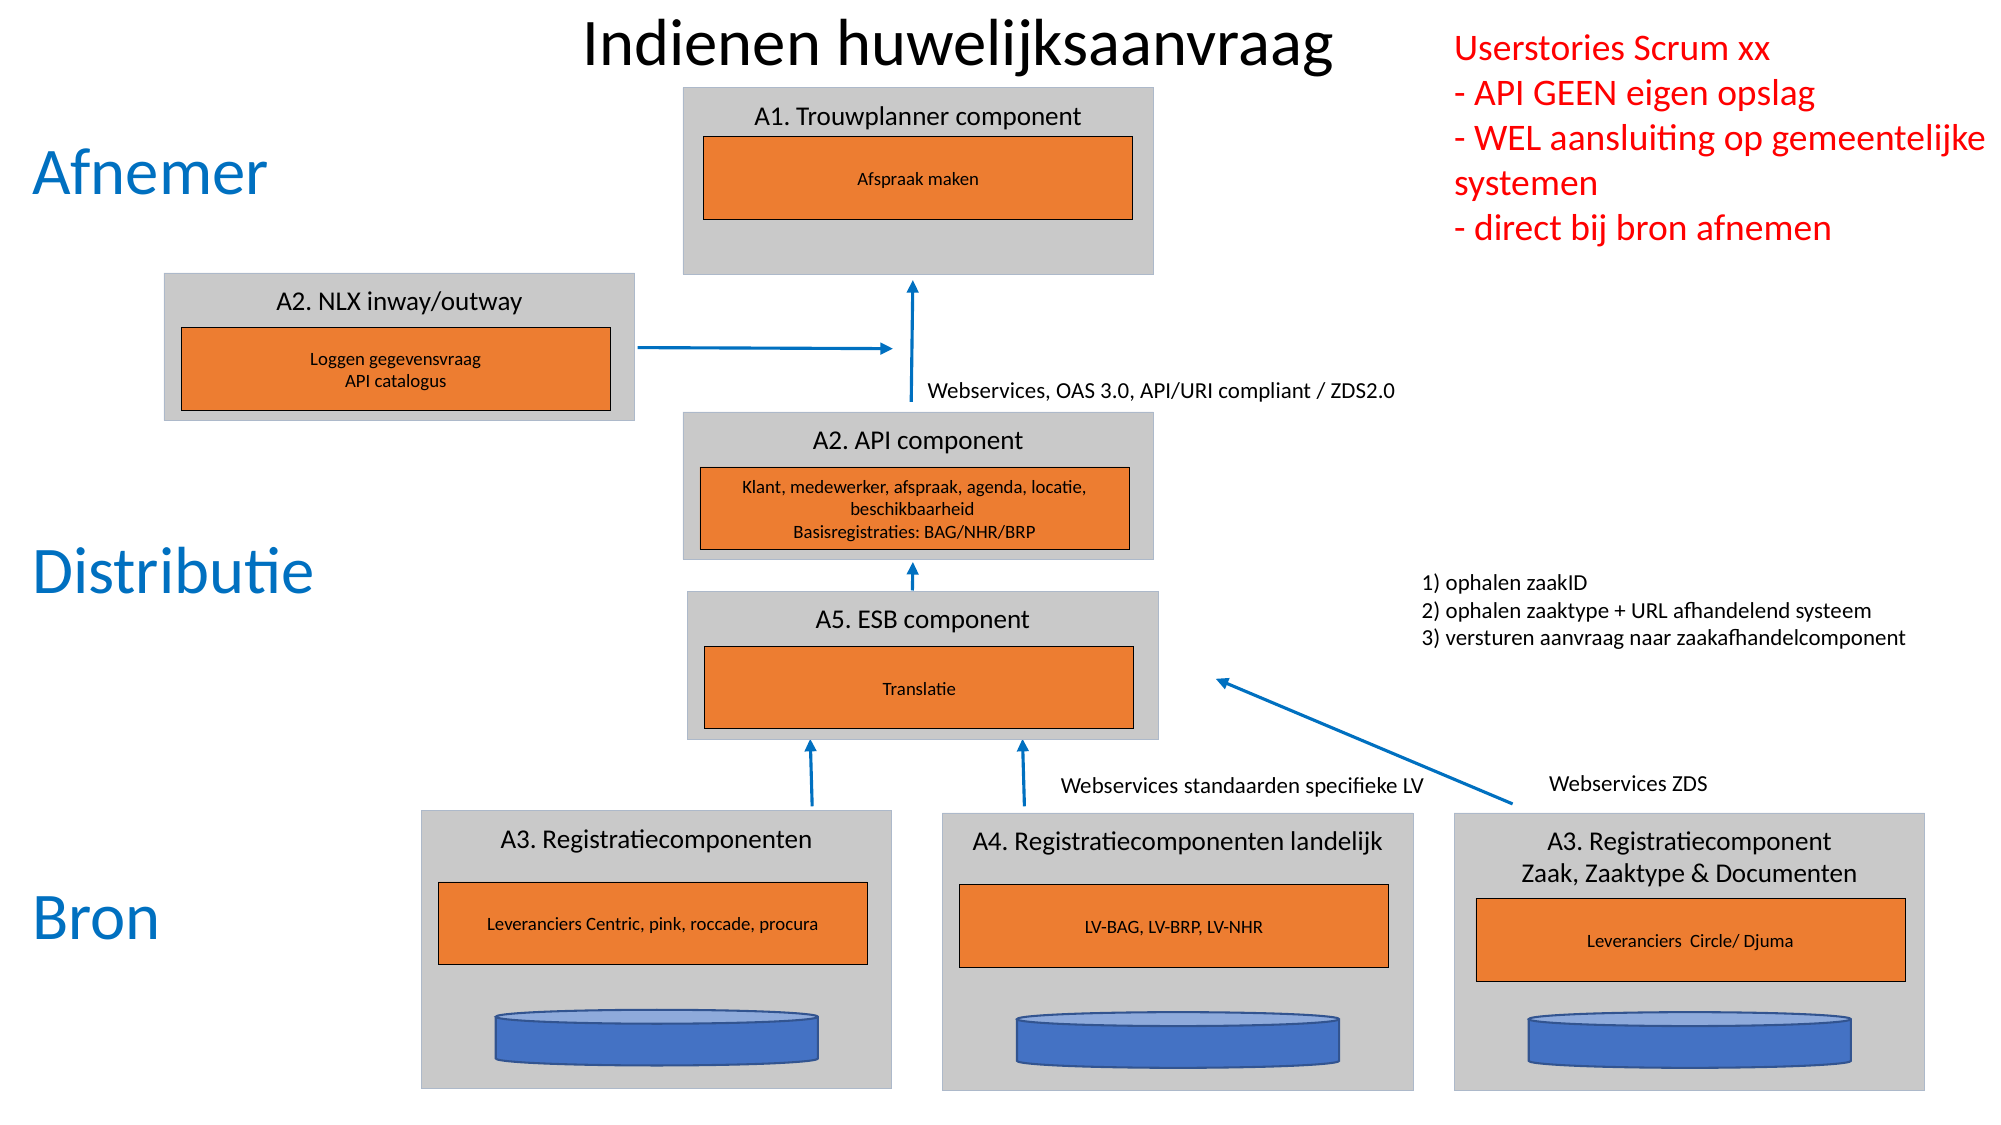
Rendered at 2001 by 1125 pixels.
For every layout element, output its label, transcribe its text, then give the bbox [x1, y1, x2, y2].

text_box [1015, 1011, 1341, 1069]
text_box A2. NLX inway/outway [163, 272, 636, 421]
text_box Leveranciers Centric, pink, roccade, procura [437, 881, 868, 966]
text_box Webservices standaarden specifieke LV [1045, 763, 1455, 806]
text_box Webservices, OAS 3.0, API/URI compliant / ZDS2.0 [912, 368, 1609, 411]
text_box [1215, 678, 1513, 804]
text_box Distributie [17, 518, 590, 614]
text_box Leveranciers Circle/ Djuma [1475, 897, 1906, 982]
text_box Bron [17, 865, 590, 961]
text_box Loggen gegevensvraag API catalogus [180, 327, 611, 411]
text_box Afnemer [17, 120, 590, 216]
text_box LV-BAG, LV-BRP, LV-NHR [958, 883, 1389, 968]
text_box Translatie [704, 645, 1135, 730]
text_box Userstories Scrum xx - API GEEN eigen opslag - WEL aansluiting op gemeentelijke systemen - direct bij bron afnemen [1439, 15, 2000, 256]
text_box A4. Registratiecomponenten landelijk [941, 812, 1414, 1091]
text_box Klant, medewerker, afspraak, agenda, locatie, beschikbaarheid Basisregistraties: BAG/NHR/BRP [699, 466, 1130, 550]
text_box Webservices ZDS [1534, 760, 1943, 804]
text_box A3. Registratiecomponent Zaak, Zaaktype & Documenten [1453, 812, 1926, 1091]
text_box Indienen huwelijksaanvraag [567, 0, 1529, 87]
text_box A2. API component [682, 411, 1154, 561]
text_box Afspraak maken [702, 136, 1134, 220]
text_box A3. Registratiecomponenten [420, 809, 893, 1089]
text_box [493, 1008, 819, 1067]
text_box 1) ophalen zaakID 2) ophalen zaaktype + URL afhandelend systeem 3) versturen aanvraag naar zaakafhandelcomponent [1406, 560, 1943, 658]
text_box A5. ESB component [687, 590, 1159, 740]
text_box [1526, 1011, 1852, 1069]
text_box A1. Trouwplanner component [682, 87, 1154, 275]
